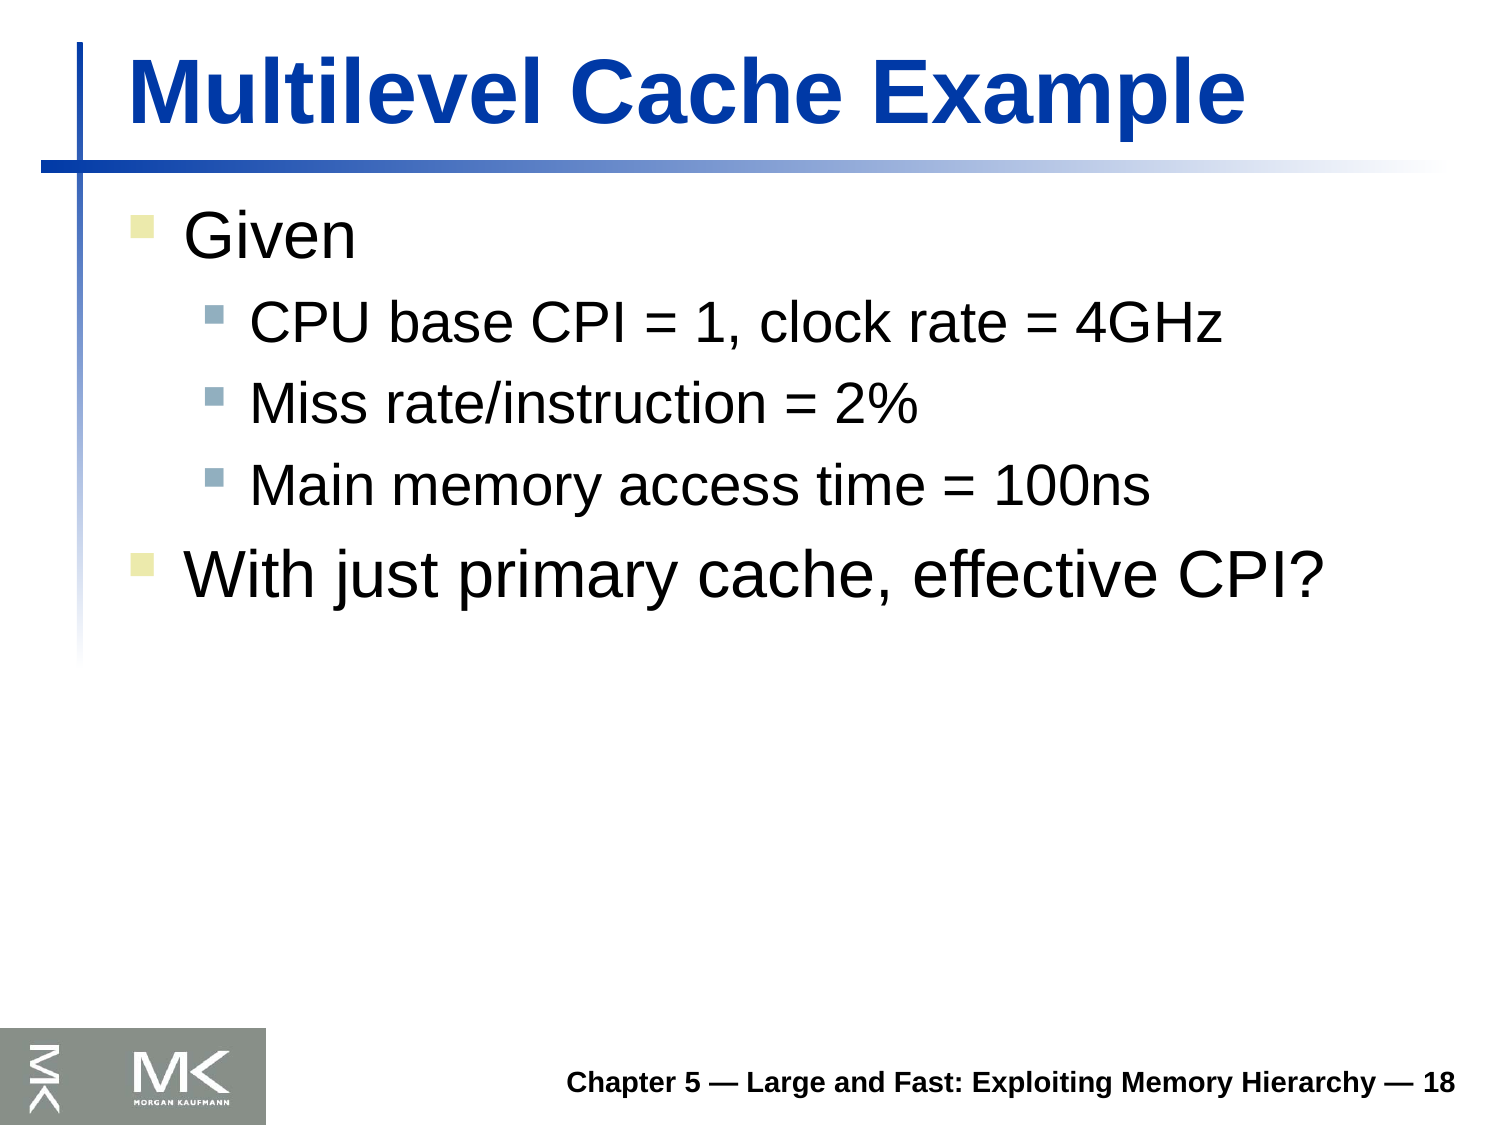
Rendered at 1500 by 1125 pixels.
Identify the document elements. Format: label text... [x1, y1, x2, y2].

footer Chapter 5 — Large and Fast: Exploiting Memory Hierarchy — 18 [277, 1046, 1471, 1106]
picture [0, 1028, 266, 1125]
title Multilevel Cache Example [112, 23, 1468, 149]
list Given CPU base CPI = 1, clock rate = 4GHz Miss rate/instruction = 2% Main memory access time = 100ns With just primary cache, effective CPI? [112, 184, 1469, 1024]
